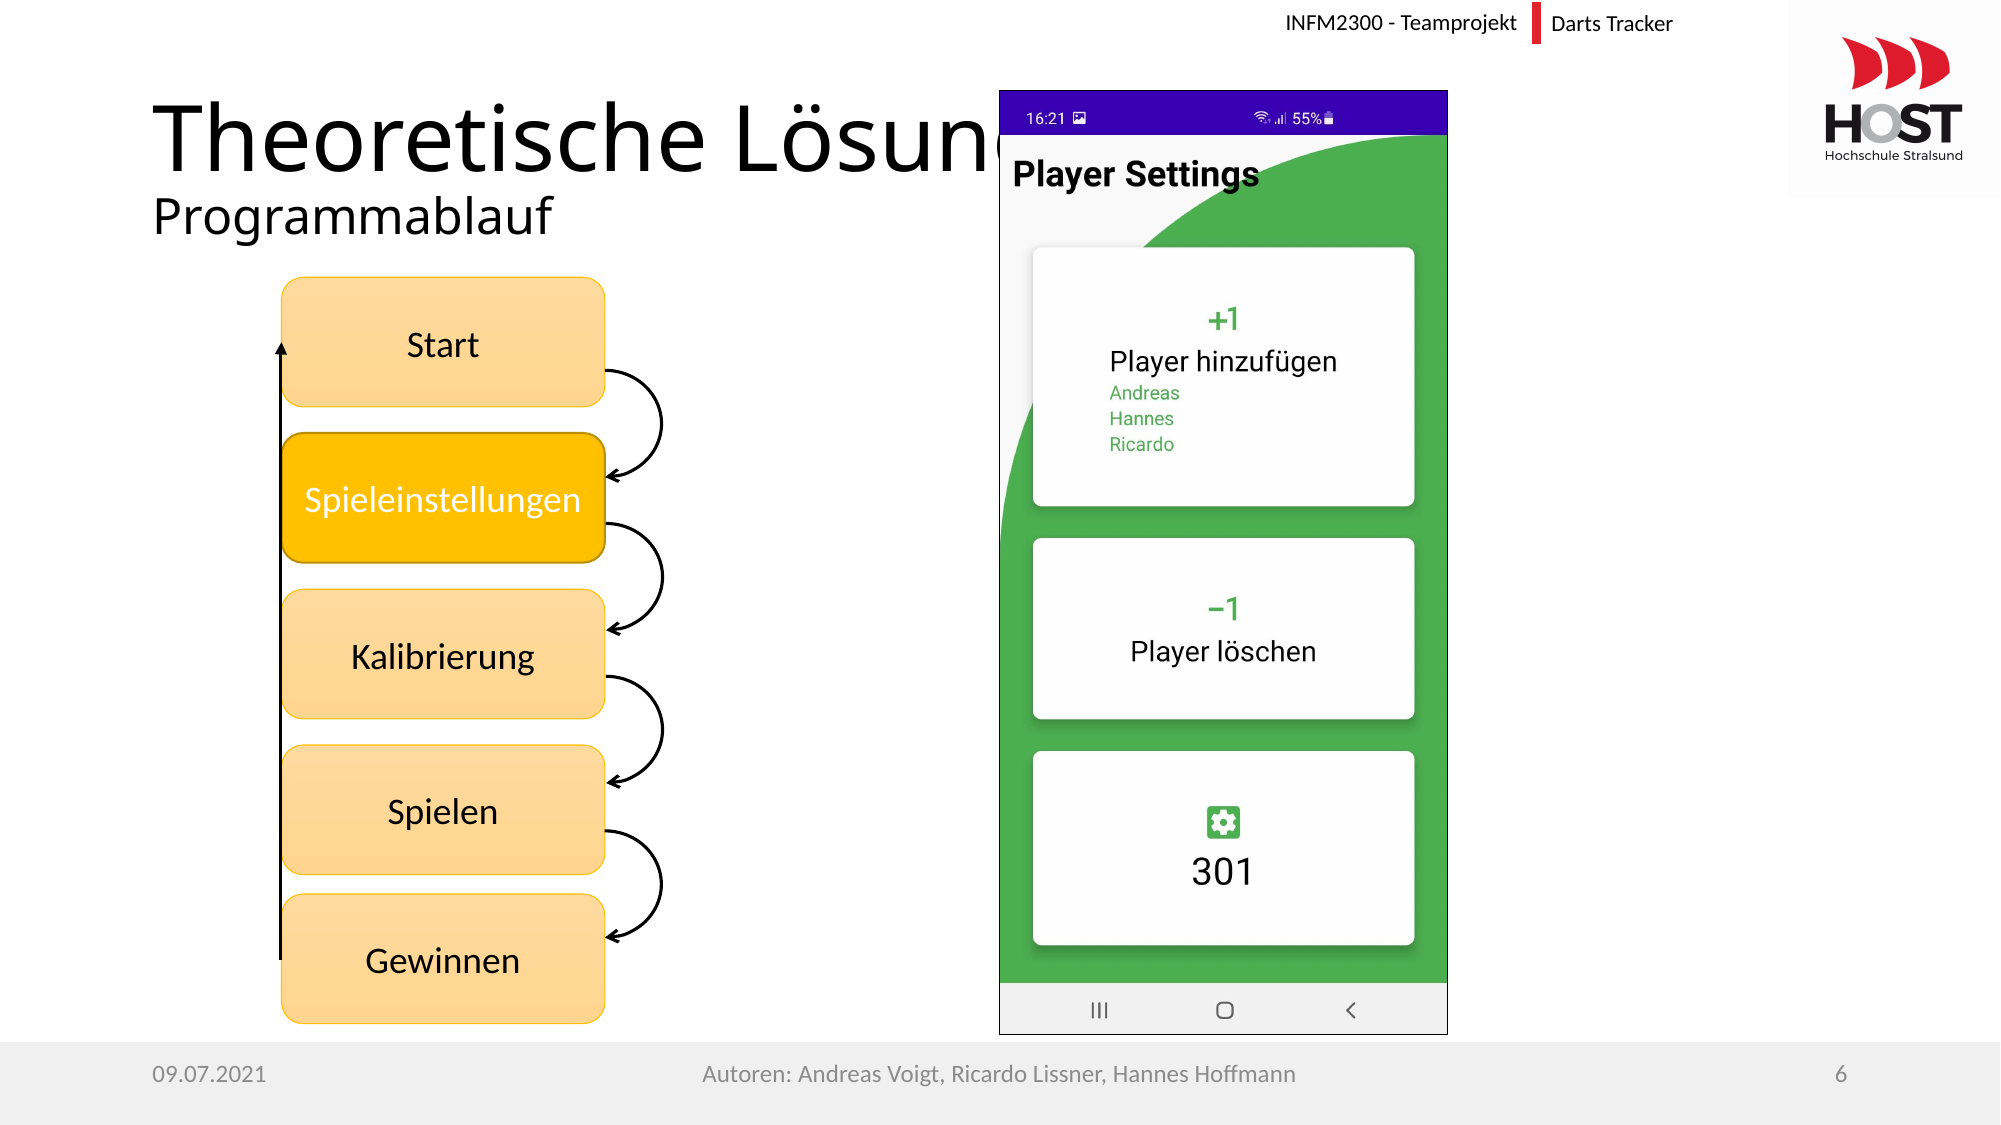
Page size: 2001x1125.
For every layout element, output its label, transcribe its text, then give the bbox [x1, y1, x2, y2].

text_box [605, 674, 665, 789]
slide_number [137, 1042, 588, 1103]
text_box [604, 829, 663, 944]
slide_number 6 [1412, 1042, 1863, 1103]
text_box [604, 368, 664, 483]
title Theoretische Lösung Programmablauf [137, 59, 1863, 278]
picture [1788, 0, 2000, 198]
text_box Kalibrierung [282, 588, 606, 720]
text_box Spielen [282, 744, 606, 876]
text_box Gewinnen [280, 893, 606, 1025]
text_box Start [280, 276, 606, 408]
text_box Spieleinstellungen [282, 431, 606, 564]
text_box [605, 521, 665, 636]
picture [999, 89, 1448, 1035]
footer Autoren: Andreas Voigt, Ricardo Lissner, Hannes Hoffmann [662, 1042, 1338, 1103]
